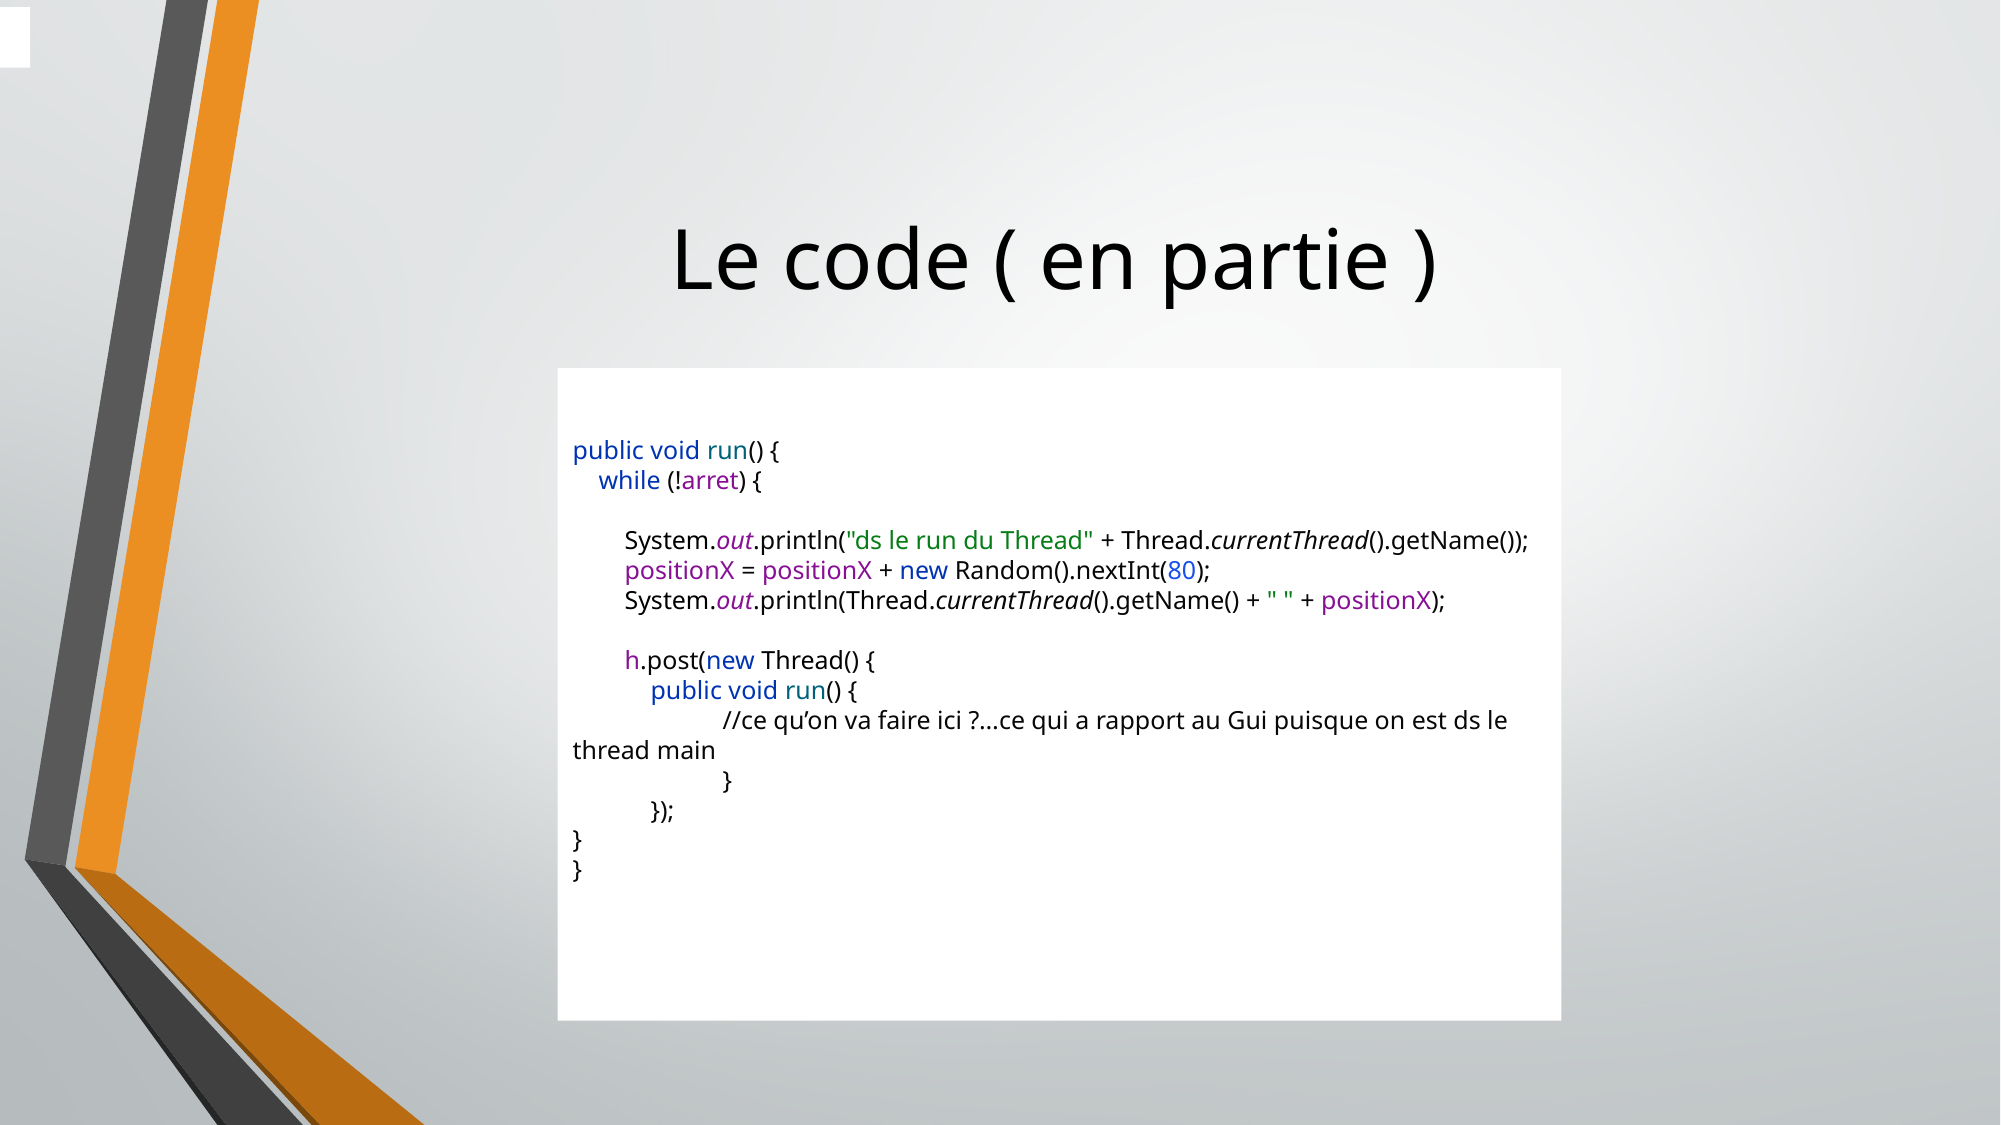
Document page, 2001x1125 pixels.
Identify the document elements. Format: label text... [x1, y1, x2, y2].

title Le code ( en partie ) [243, 112, 1887, 400]
text_box [0, 7, 31, 68]
list public void run() { while (!arret) { System.out.println("ds le run du Thread" + Thread.currentThread().getName()); positionX = positionX + new Random().nextInt(80); System.out.println(Thread.currentThread().getName() + " " + positionX); h.post(new Thread() { public void run() { //ce qu’on va faire ici ?…ce qui a rapport au Gui puisque on est ds le thread main } }); } } [557, 368, 1562, 1021]
